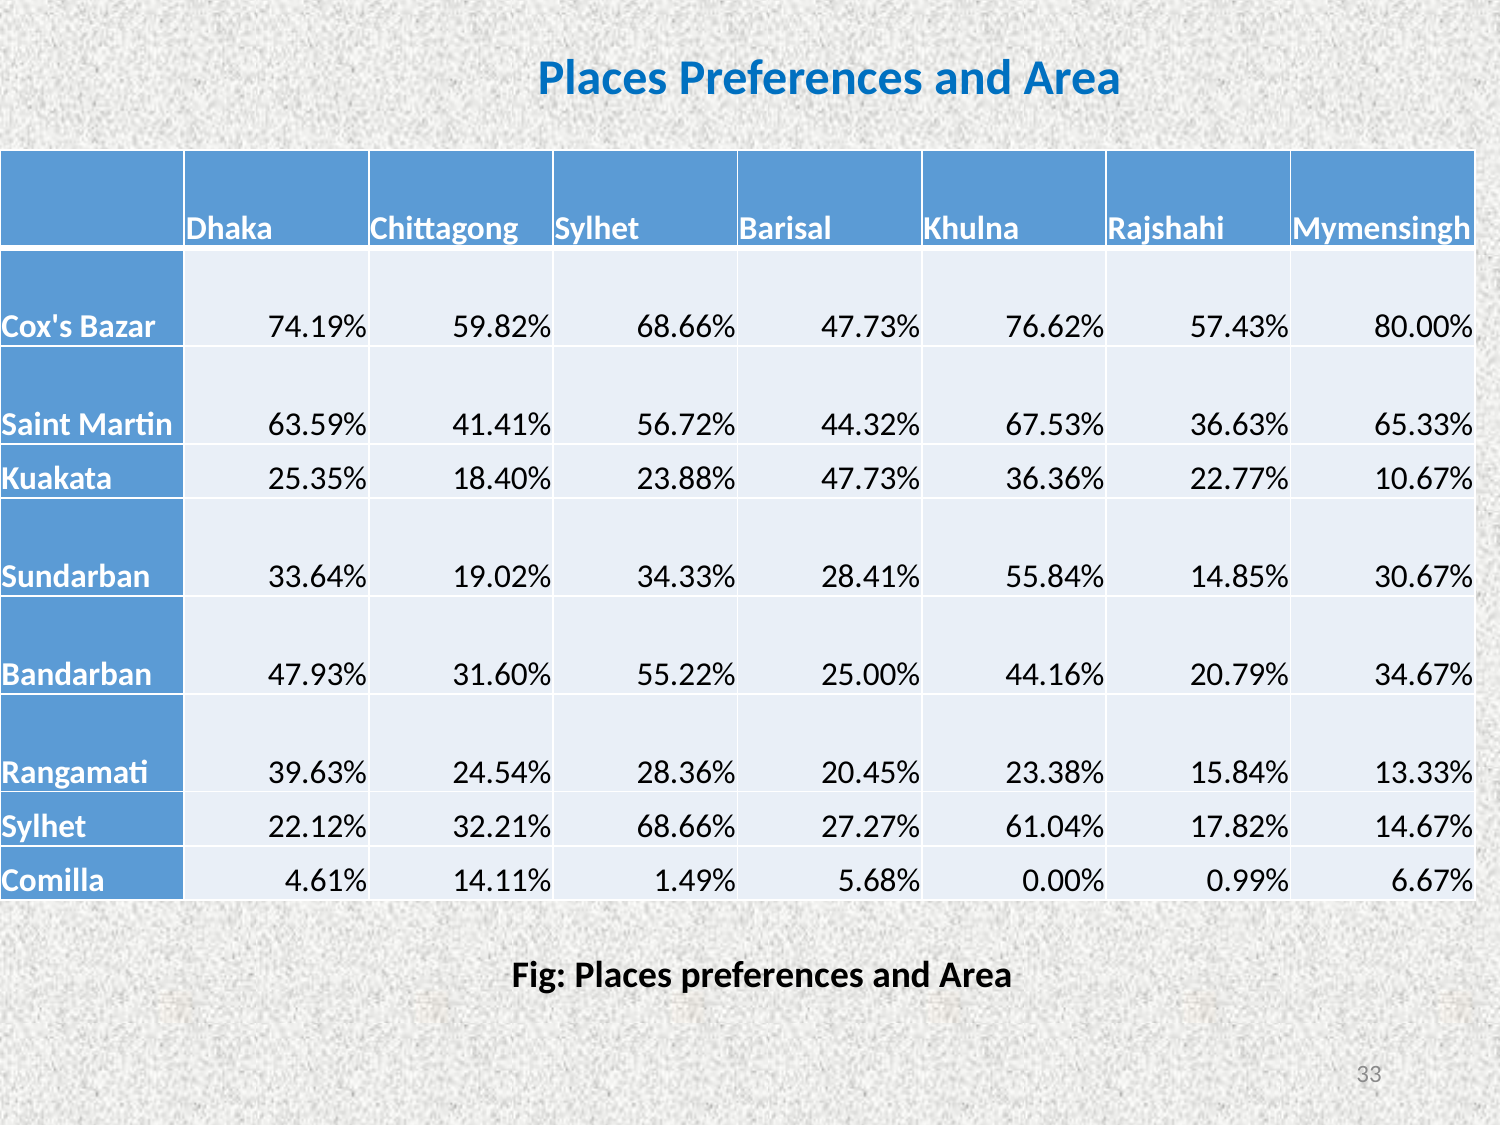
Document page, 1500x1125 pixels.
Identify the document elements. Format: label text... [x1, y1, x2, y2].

table_cell 33.64% [185, 499, 368, 595]
table_cell 6.67% [1291, 847, 1474, 899]
table_cell 68.66% [554, 251, 737, 345]
table_cell 13.33% [1291, 695, 1474, 791]
table_cell 36.63% [1107, 347, 1290, 443]
table_cell 14.67% [1291, 792, 1474, 845]
table_header [1, 151, 183, 245]
table_cell 31.60% [370, 597, 552, 693]
table_cell 47.93% [185, 597, 368, 693]
table_header Chittagong [370, 151, 552, 245]
table_cell Cox's Bazar [1, 251, 183, 345]
table_cell 68.66% [554, 792, 737, 845]
table_cell 55.84% [923, 499, 1105, 595]
text_box Places Preferences and Area [521, 37, 1138, 113]
table_cell 27.27% [738, 792, 921, 845]
text_box Fig: Places preferences and Area [212, 942, 1313, 1003]
table_cell 10.67% [1291, 445, 1474, 497]
table_cell 56.72% [554, 347, 737, 443]
table_header Rajshahi [1107, 151, 1290, 245]
table_cell 44.32% [738, 347, 921, 443]
table_cell Comilla [1, 847, 183, 899]
table_cell 15.84% [1107, 695, 1290, 791]
table_cell 18.40% [370, 445, 552, 497]
table_cell 4.61% [185, 847, 368, 899]
table_cell 34.33% [554, 499, 737, 595]
table_header Khulna [923, 151, 1105, 245]
table_cell 36.36% [923, 445, 1105, 497]
picture [0, 0, 1500, 1125]
table_cell 34.67% [1291, 597, 1474, 693]
table_cell 67.53% [923, 347, 1105, 443]
table_cell Saint Martin [1, 347, 183, 443]
table_cell 0.99% [1107, 847, 1290, 899]
table_cell 25.00% [738, 597, 921, 693]
table_cell Sylhet [1, 792, 183, 845]
table_cell 20.45% [738, 695, 921, 791]
table_cell 76.62% [923, 251, 1105, 345]
table_cell Sundarban [1, 499, 183, 595]
table_cell 32.21% [370, 792, 552, 845]
table_cell 63.59% [185, 347, 368, 443]
table_cell 14.11% [370, 847, 552, 899]
table_header Mymensingh [1291, 151, 1474, 245]
table_header Dhaka [185, 151, 368, 245]
table_cell 44.16% [923, 597, 1105, 693]
table_cell 41.41% [370, 347, 552, 443]
table_cell 74.19% [185, 251, 368, 345]
table_cell 20.79% [1107, 597, 1290, 693]
table_cell Rangamati [1, 695, 183, 791]
table_cell 59.82% [370, 251, 552, 345]
table_cell 39.63% [185, 695, 368, 791]
table_cell 65.33% [1291, 347, 1474, 443]
table_cell 17.82% [1107, 792, 1290, 845]
table_header Sylhet [554, 151, 737, 245]
table_cell 57.43% [1107, 251, 1290, 345]
table_cell 19.02% [370, 499, 552, 595]
table_cell 24.54% [370, 695, 552, 791]
table_cell 47.73% [738, 445, 921, 497]
table_cell 55.22% [554, 597, 737, 693]
table_cell 61.04% [923, 792, 1105, 845]
slide_number 33 [1059, 1042, 1397, 1103]
table_cell 30.67% [1291, 499, 1474, 595]
table_cell 5.68% [738, 847, 921, 899]
table_cell Bandarban [1, 597, 183, 693]
table_cell 25.35% [185, 445, 368, 497]
table_header Barisal [738, 151, 921, 245]
table_cell 47.73% [738, 251, 921, 345]
table_cell 22.77% [1107, 445, 1290, 497]
table_cell 23.88% [554, 445, 737, 497]
table_cell 1.49% [554, 847, 737, 899]
table_cell 0.00% [923, 847, 1105, 899]
table_cell 28.36% [554, 695, 737, 791]
table_cell Kuakata [1, 445, 183, 497]
table_cell 28.41% [738, 499, 921, 595]
table_cell 80.00% [1291, 251, 1474, 345]
table_cell 23.38% [923, 695, 1105, 791]
table_cell 22.12% [185, 792, 368, 845]
table_cell 14.85% [1107, 499, 1290, 595]
